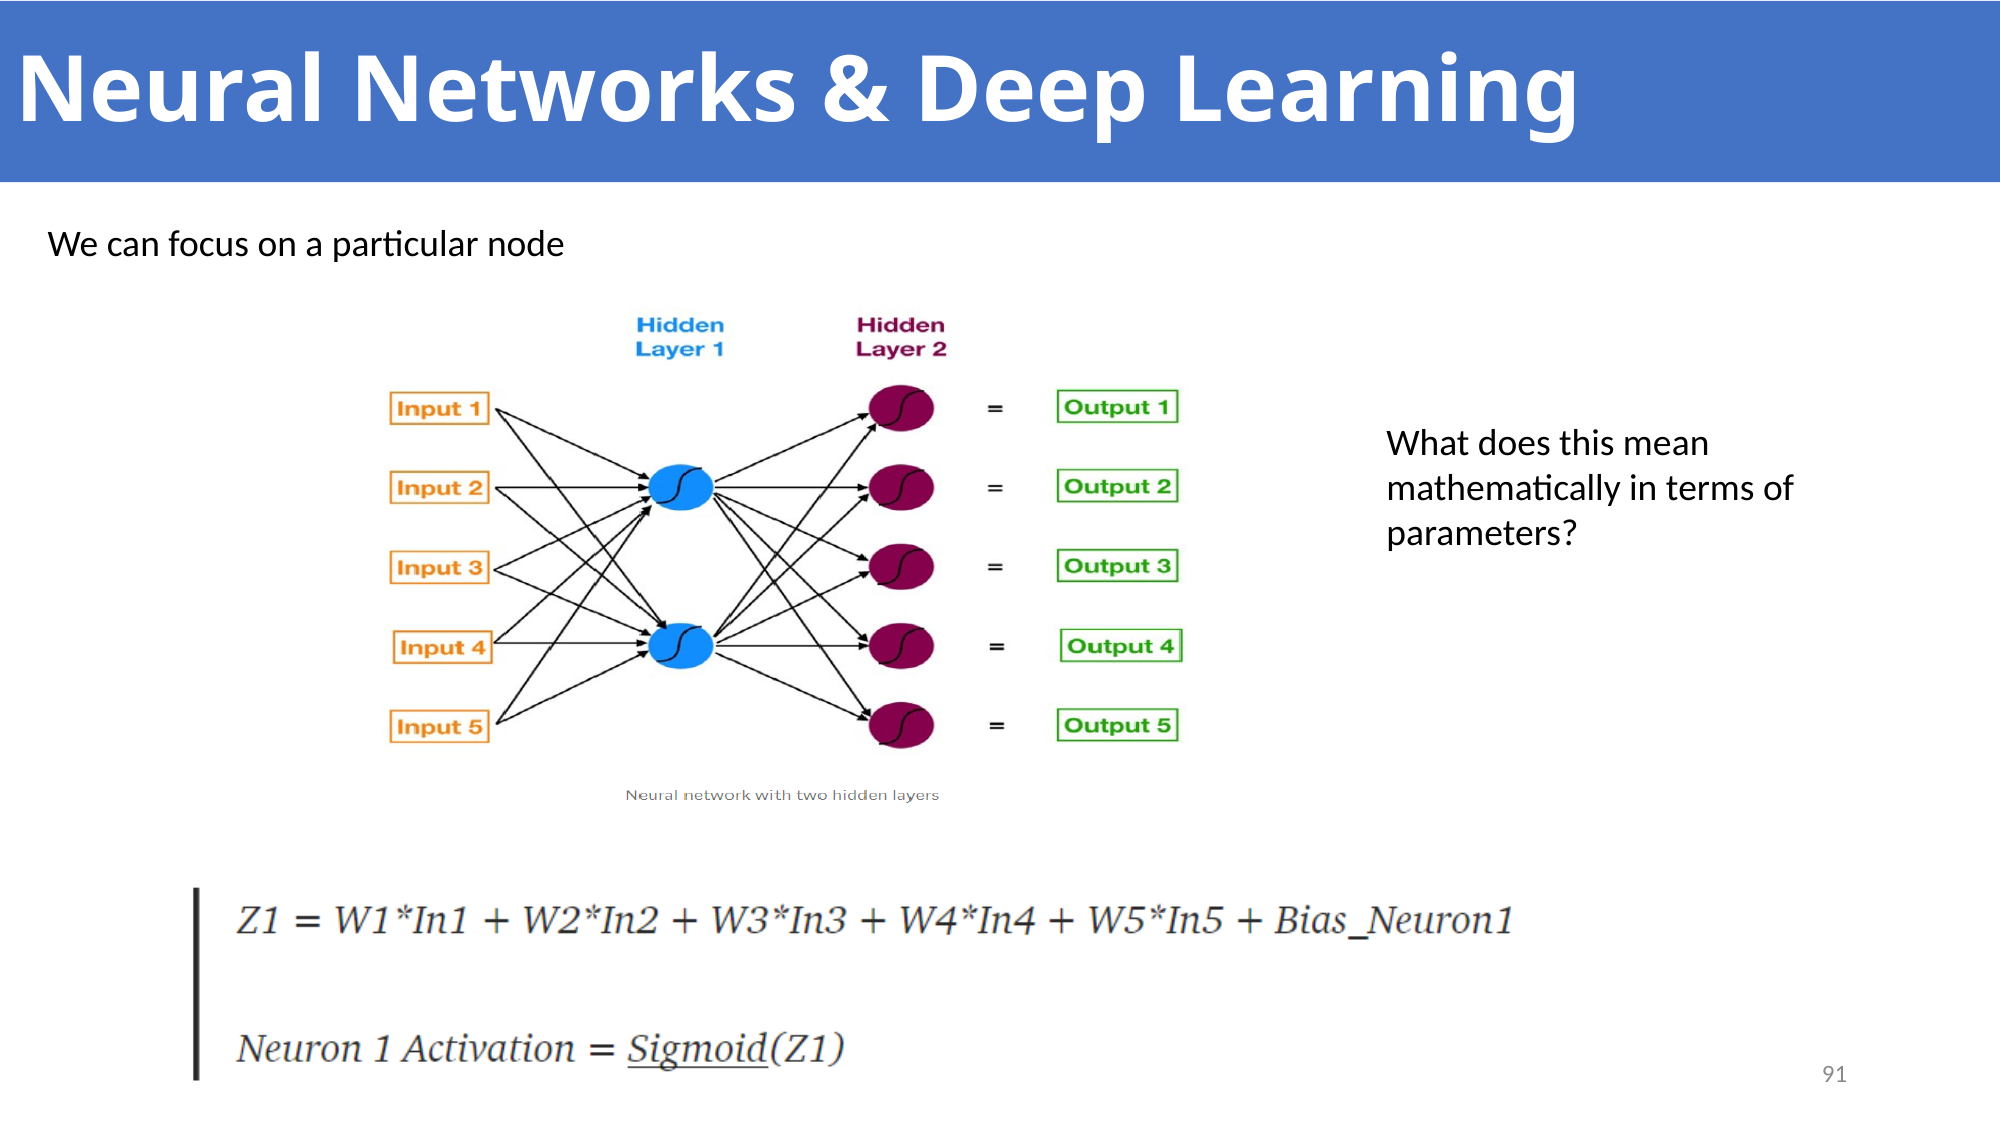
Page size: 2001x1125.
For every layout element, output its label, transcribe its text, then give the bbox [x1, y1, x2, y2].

text_box We can focus on a particular node [32, 212, 820, 272]
title Neural Networks & Deep Learning [0, 0, 2000, 183]
slide_number 91 [1412, 1042, 1863, 1103]
text_box What does this mean mathematically in terms of parameters? [1371, 410, 1822, 561]
picture [106, 852, 1597, 1098]
picture [281, 272, 1226, 814]
